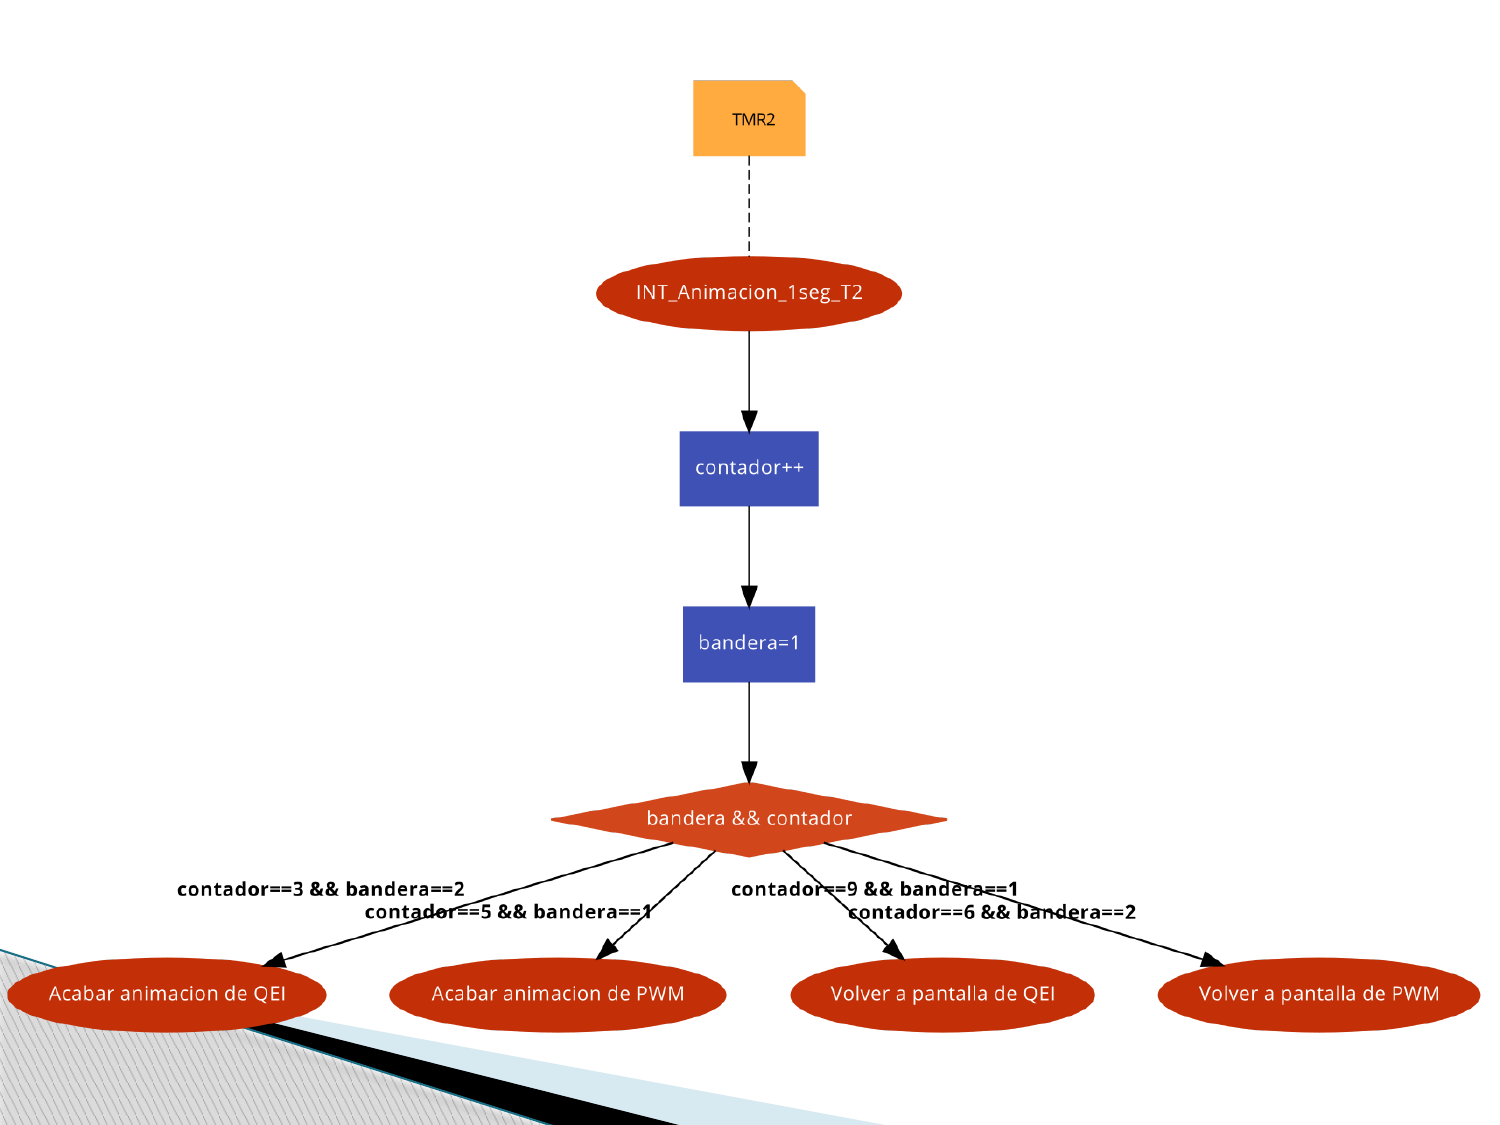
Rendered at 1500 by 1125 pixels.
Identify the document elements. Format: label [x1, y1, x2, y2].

picture [0, 73, 1500, 1052]
